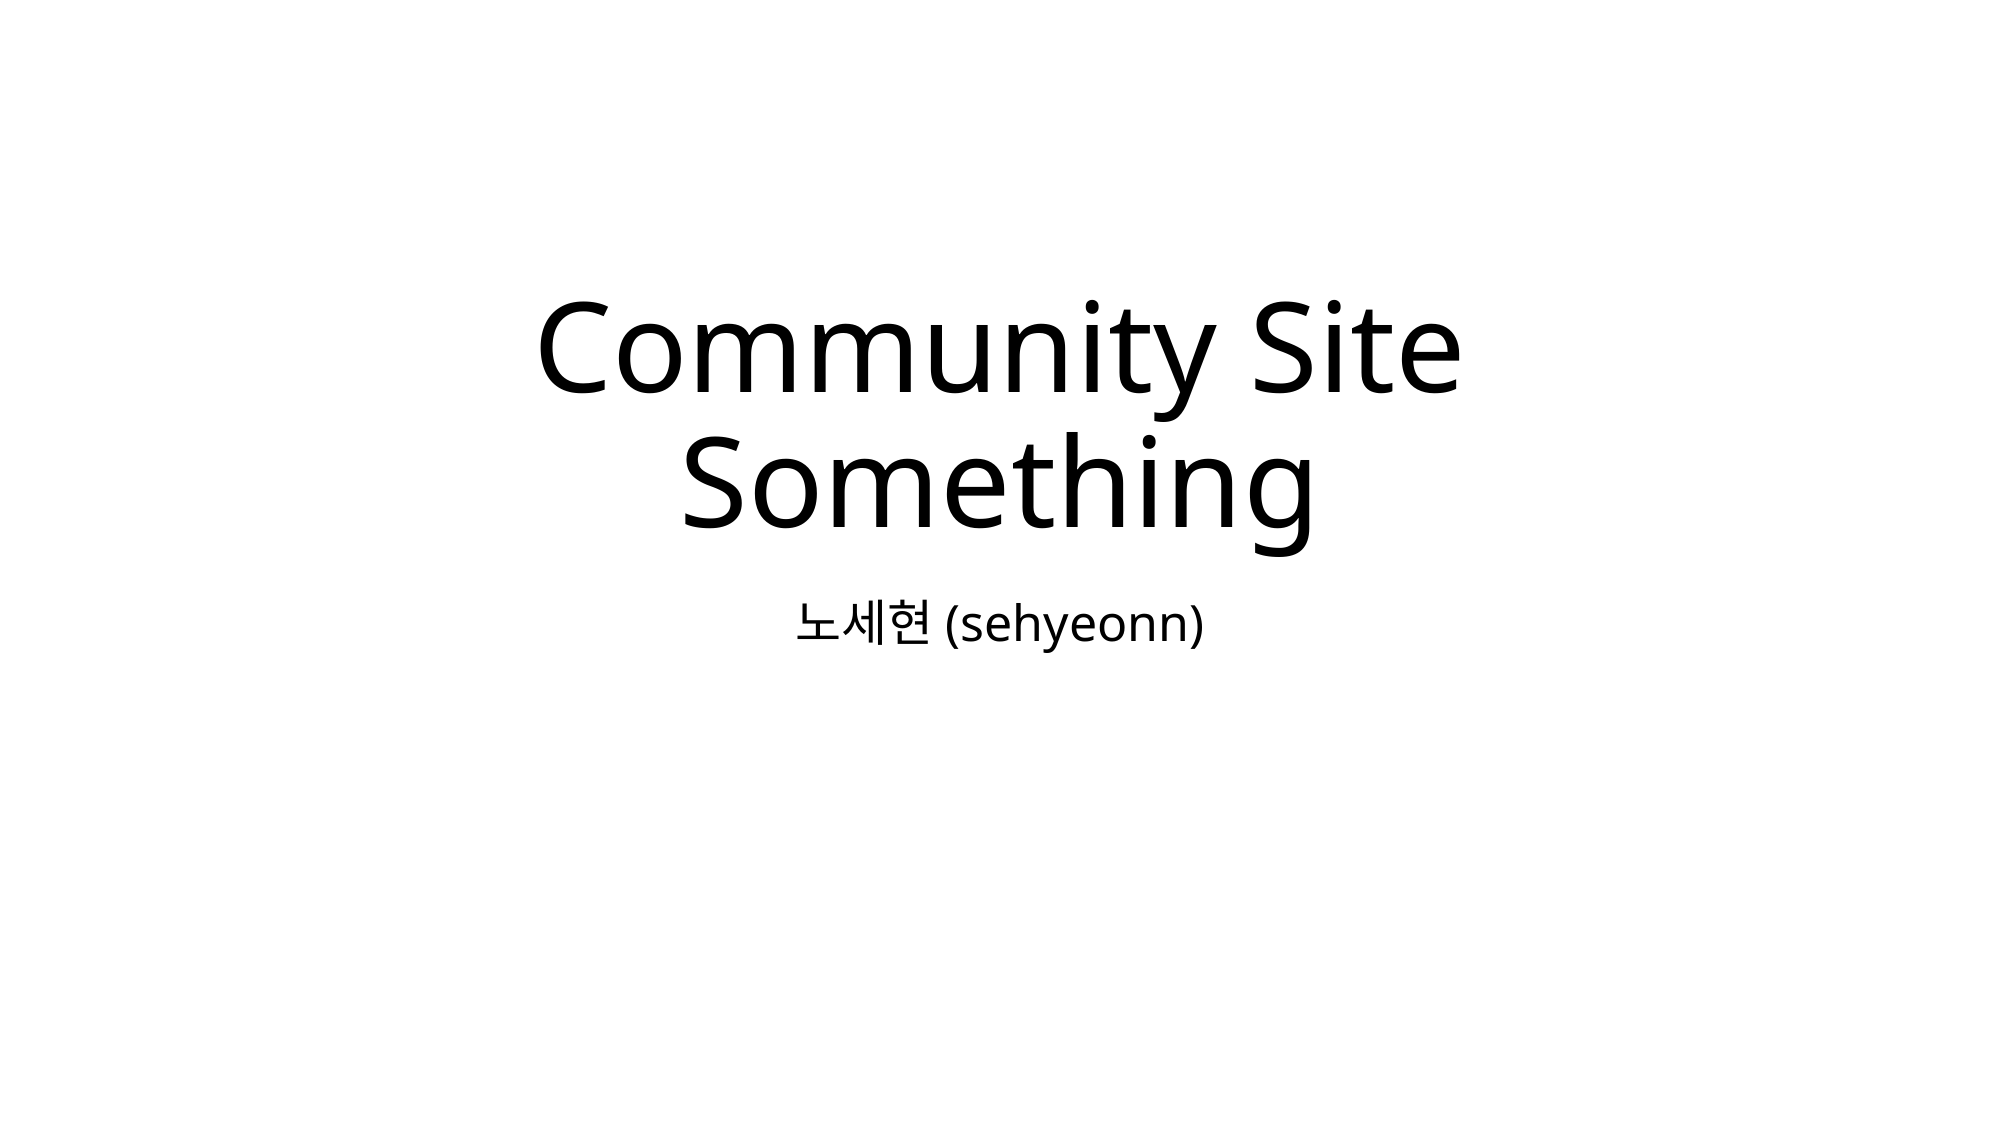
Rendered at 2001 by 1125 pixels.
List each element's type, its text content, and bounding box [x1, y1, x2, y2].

title Community Site Something [190, 170, 1810, 563]
subtitle 노세현(sehyeonn) [249, 590, 1750, 863]
